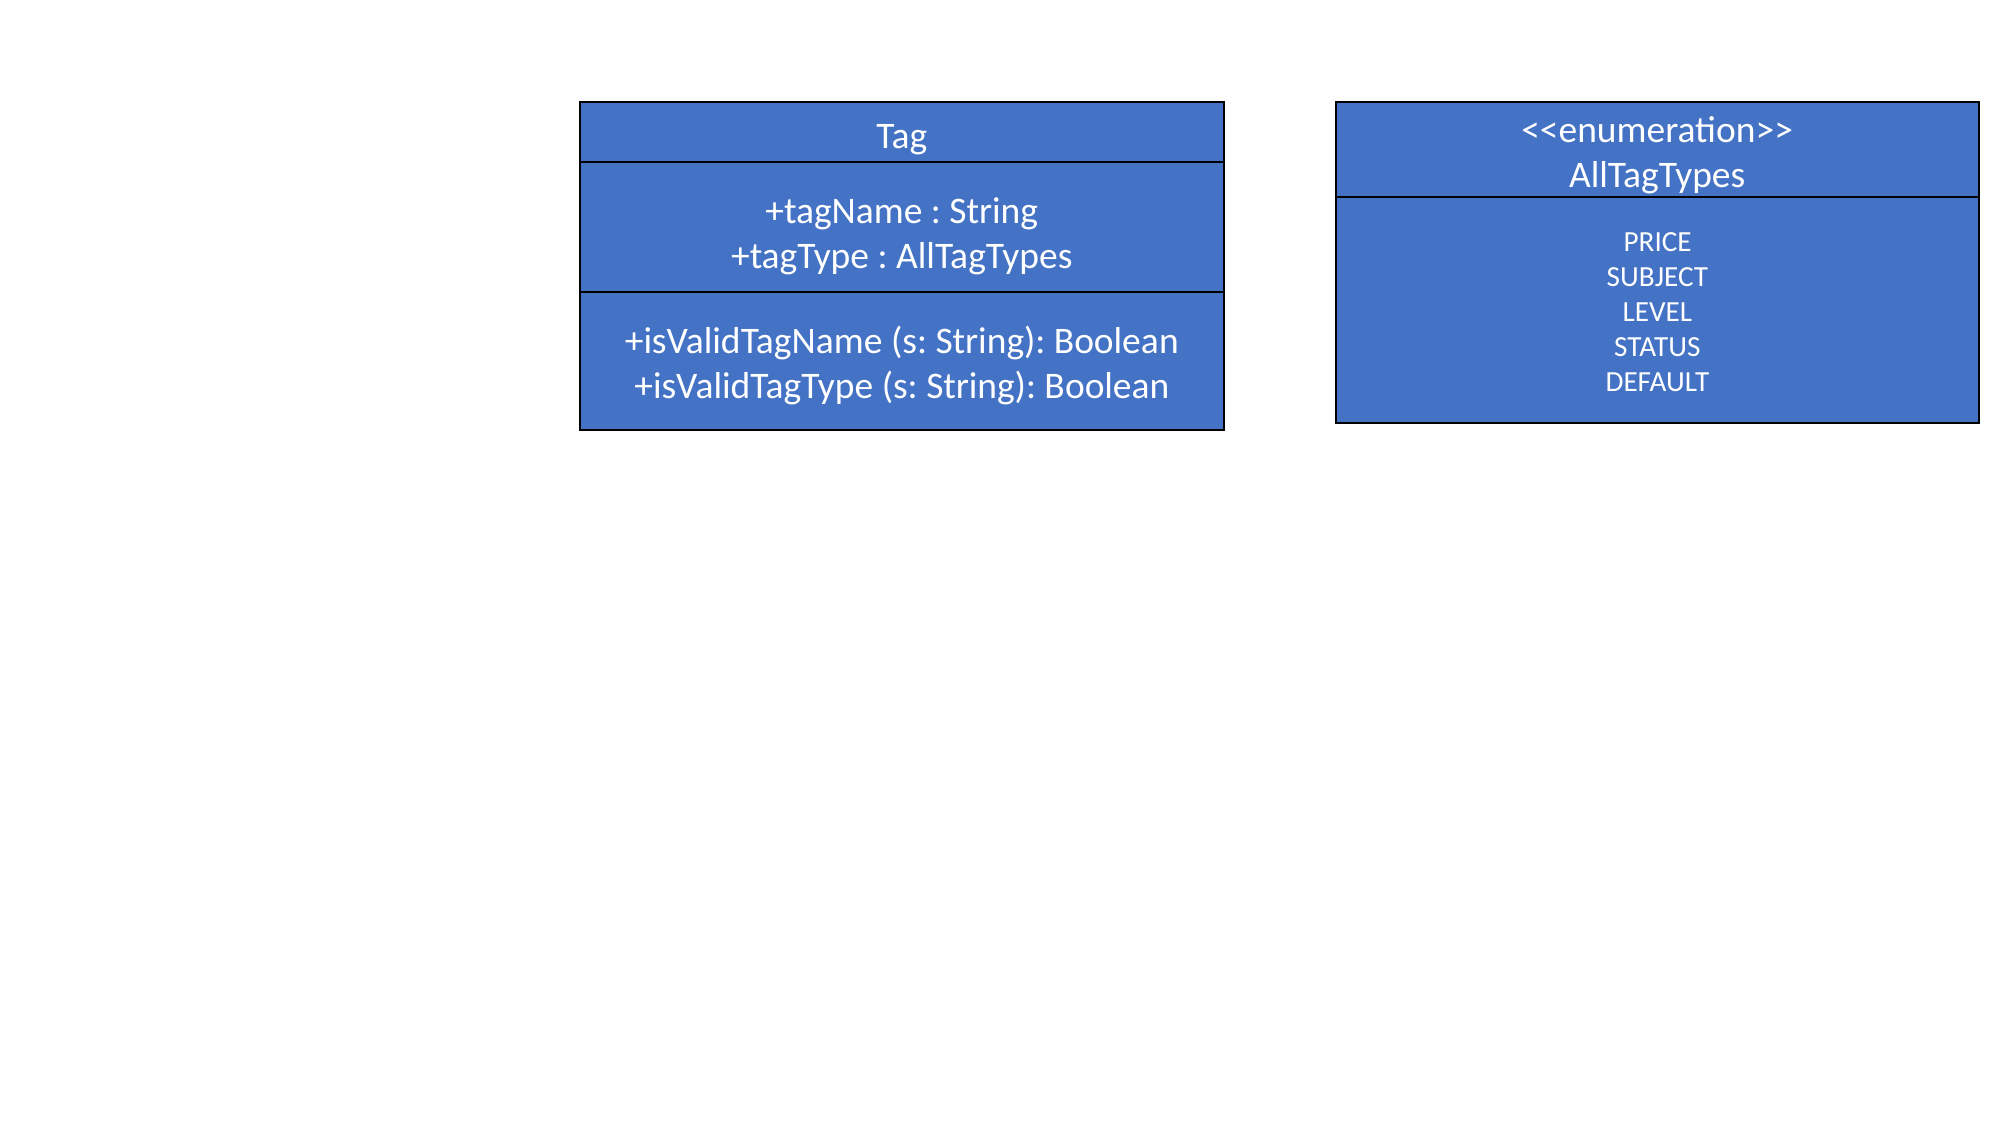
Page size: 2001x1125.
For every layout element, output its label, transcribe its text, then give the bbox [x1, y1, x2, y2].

text_box +tagName : String +tagType : AllTagTypes [579, 161, 1225, 291]
text_box PRICE SUBJECT LEVEL STATUS DEFAULT [1335, 196, 1980, 424]
text_box <<enumeration>> AllTagTypes [1335, 101, 1980, 196]
text_box +isValidTagName (s: String): Boolean +isValidTagType (s: String): Boolean [579, 291, 1225, 431]
text_box Tag [579, 101, 1225, 161]
